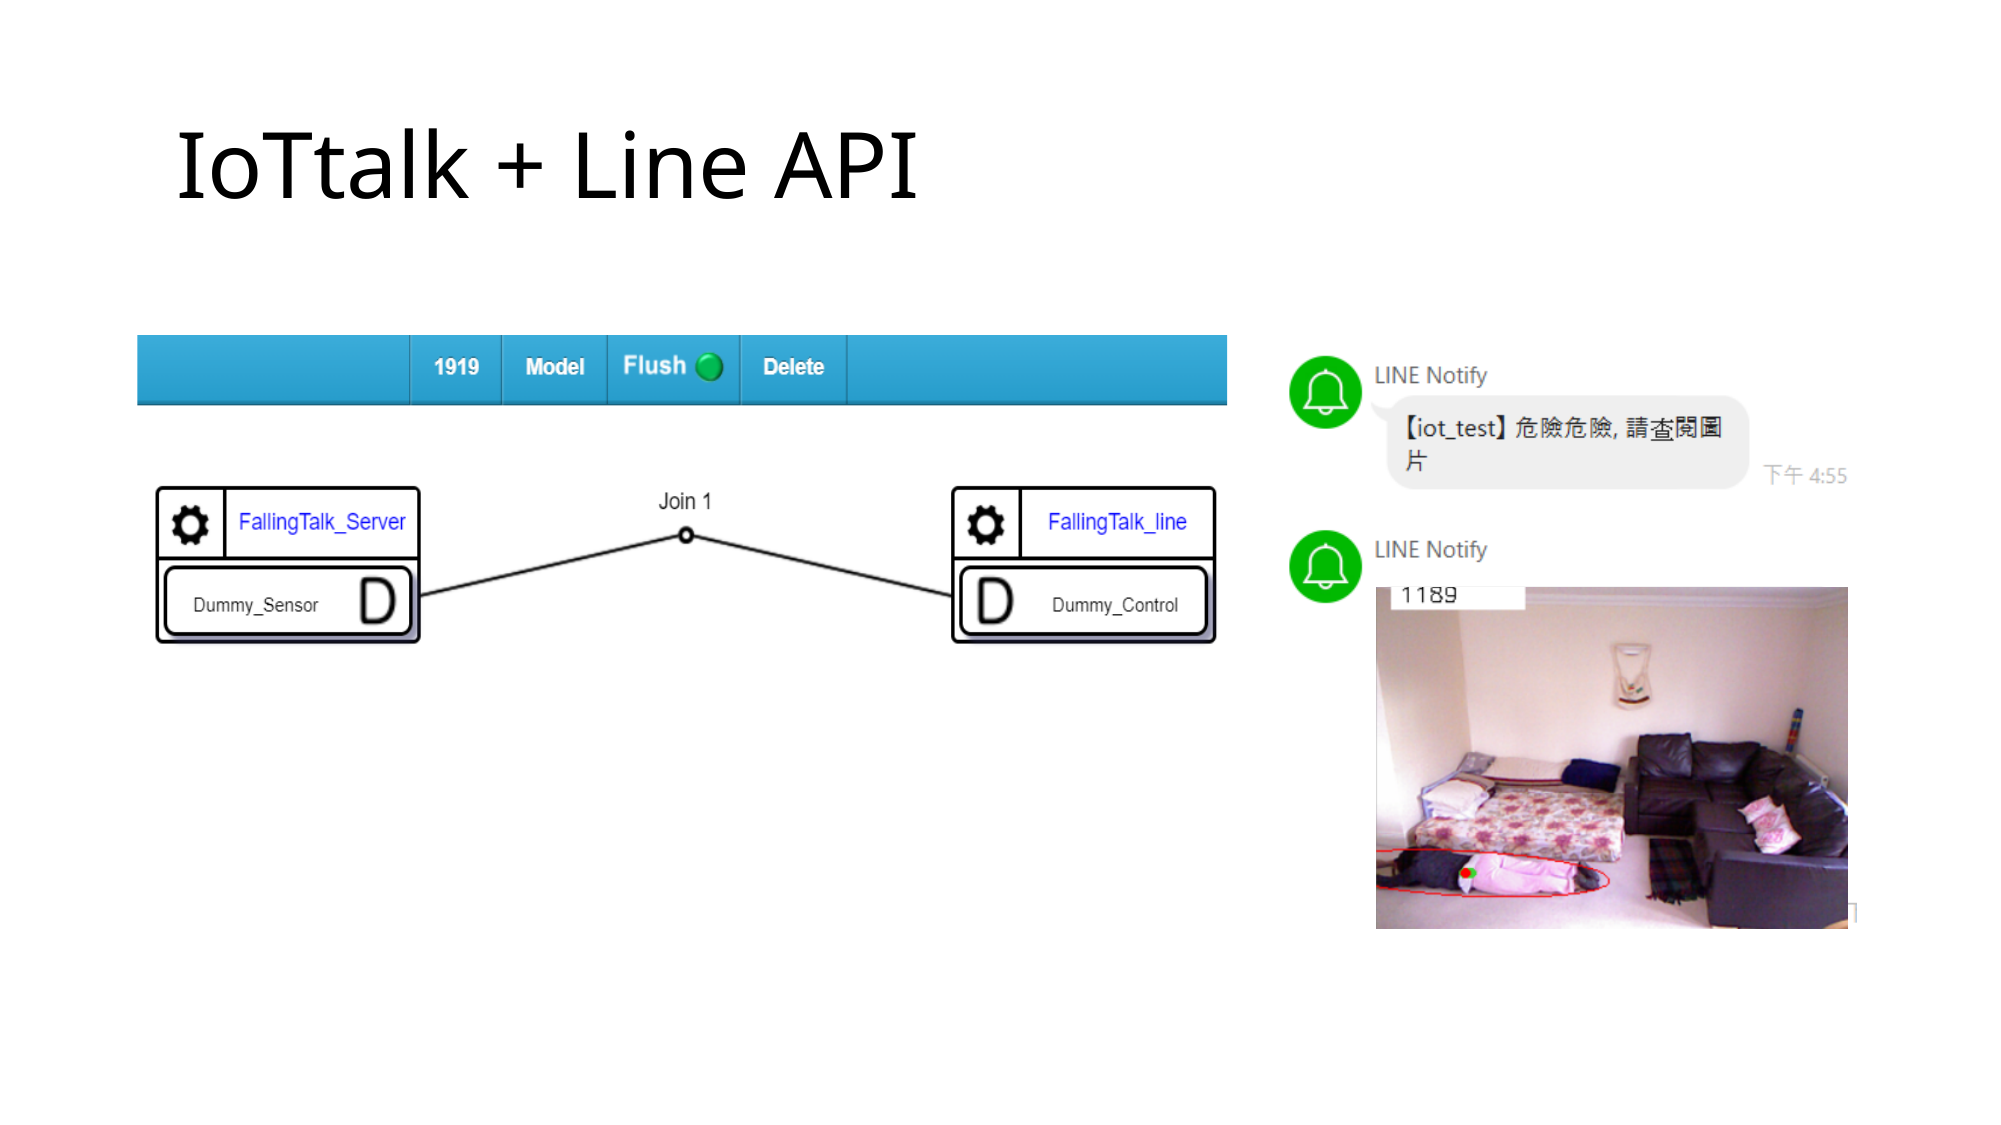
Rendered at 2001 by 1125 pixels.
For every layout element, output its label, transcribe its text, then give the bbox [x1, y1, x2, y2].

title IoTtalk + Line API [137, 59, 1863, 278]
picture [1276, 335, 1863, 929]
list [137, 335, 1228, 861]
